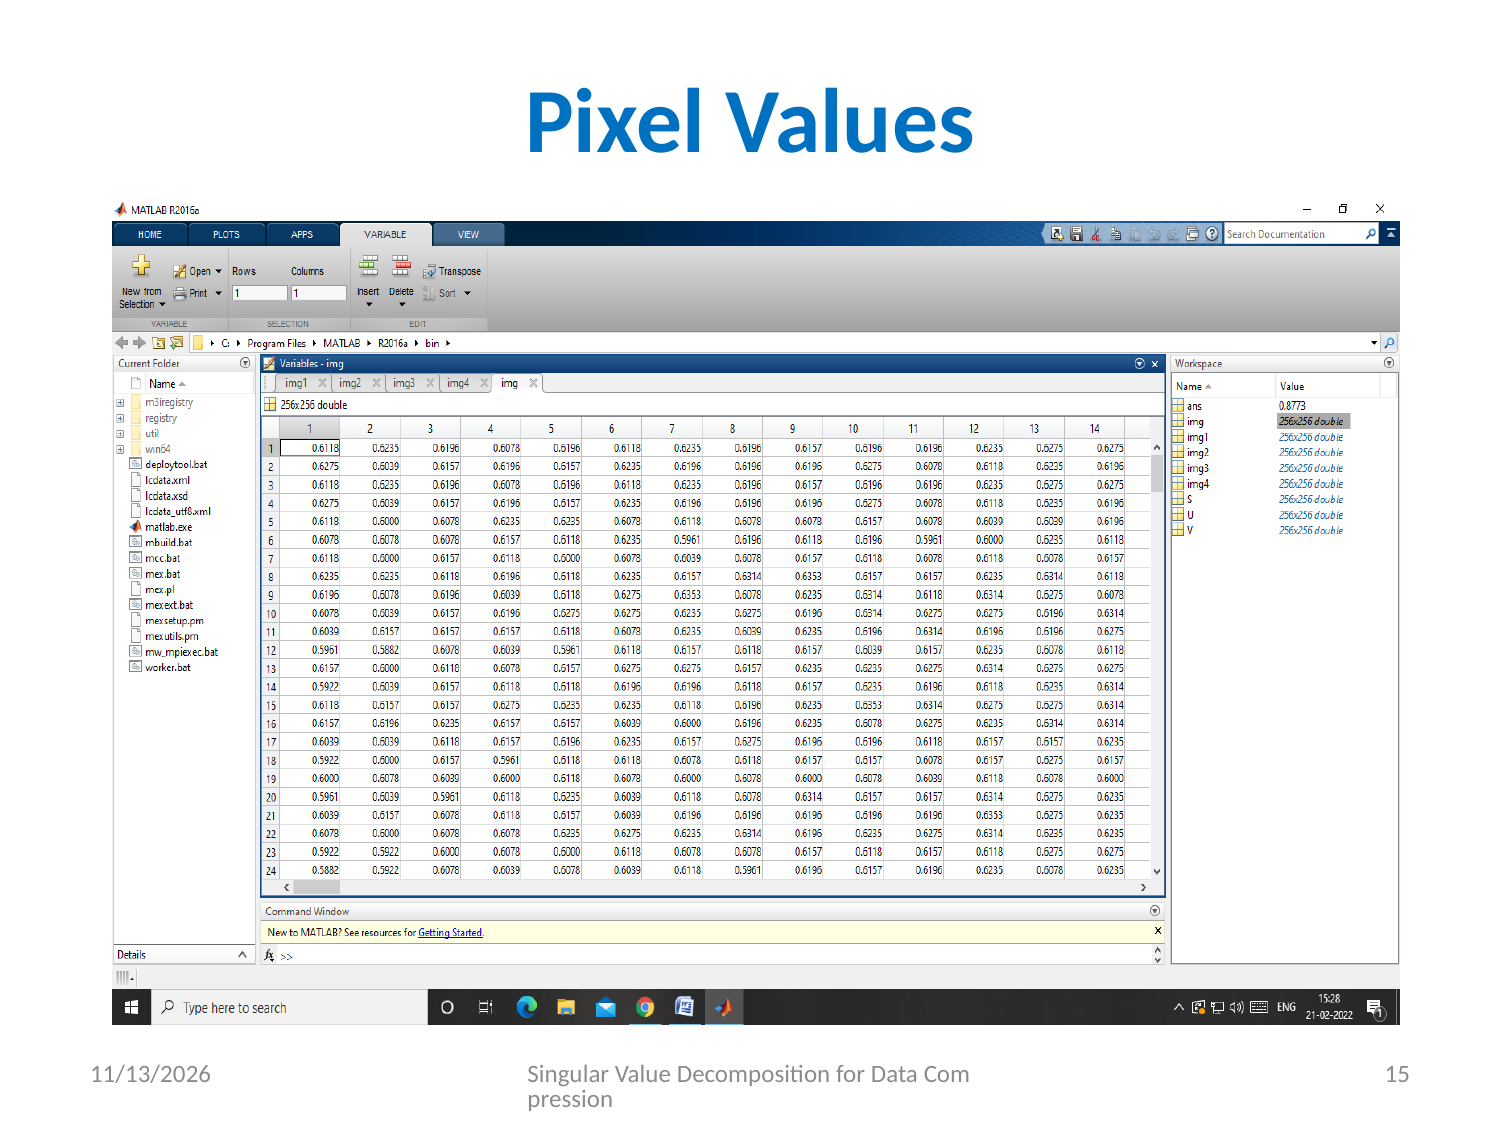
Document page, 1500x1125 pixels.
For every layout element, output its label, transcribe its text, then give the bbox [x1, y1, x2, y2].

slide_number 15 [1074, 1042, 1425, 1103]
footer Singular Value Decomposition for Data Compression [512, 1042, 988, 1103]
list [112, 199, 1401, 1026]
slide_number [75, 1042, 425, 1103]
title Pixel Values [75, 22, 1425, 210]
